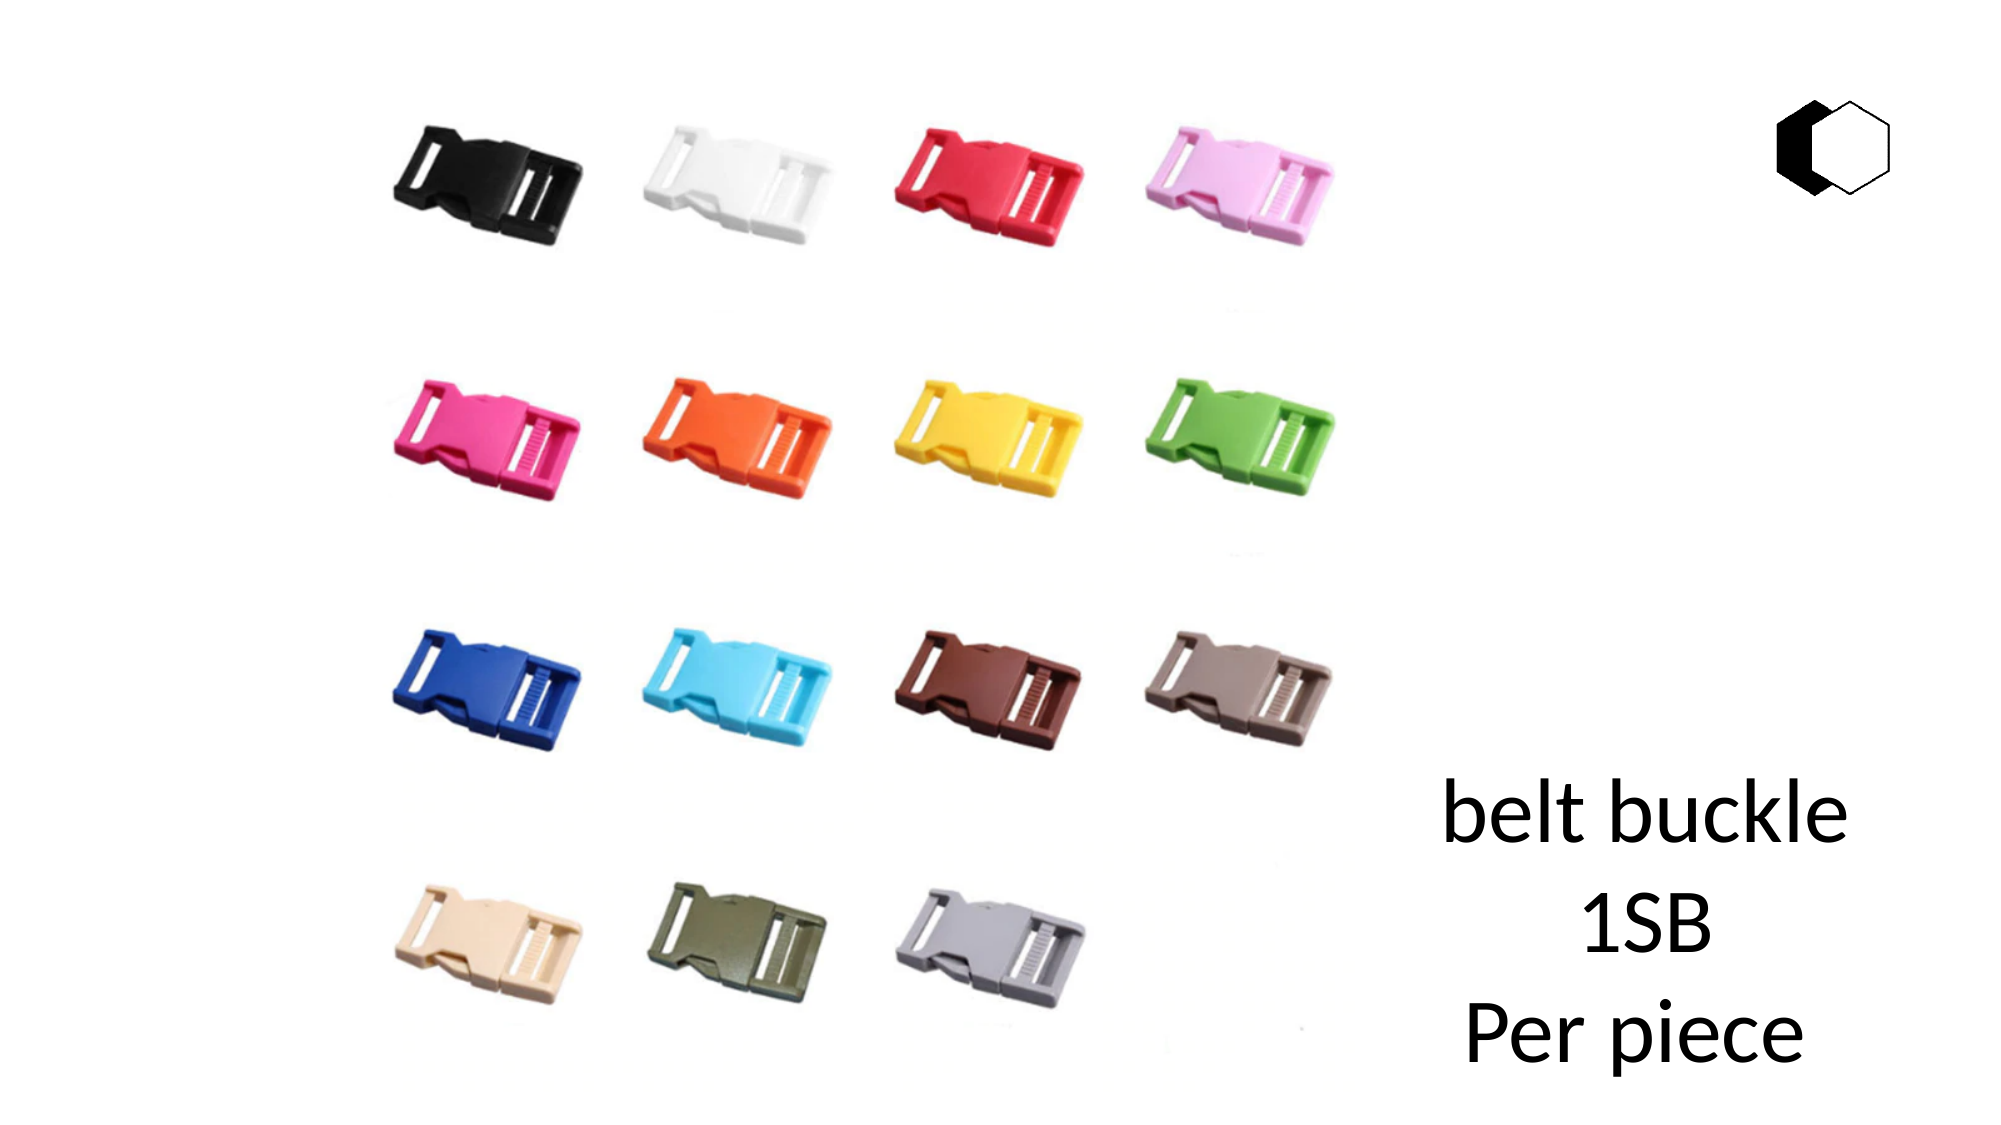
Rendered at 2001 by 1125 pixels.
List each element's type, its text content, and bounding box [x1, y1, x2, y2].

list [364, 93, 1364, 1092]
text_box belt buckle 1SB Per piece [1364, 743, 2000, 1089]
picture [1657, 59, 2000, 253]
